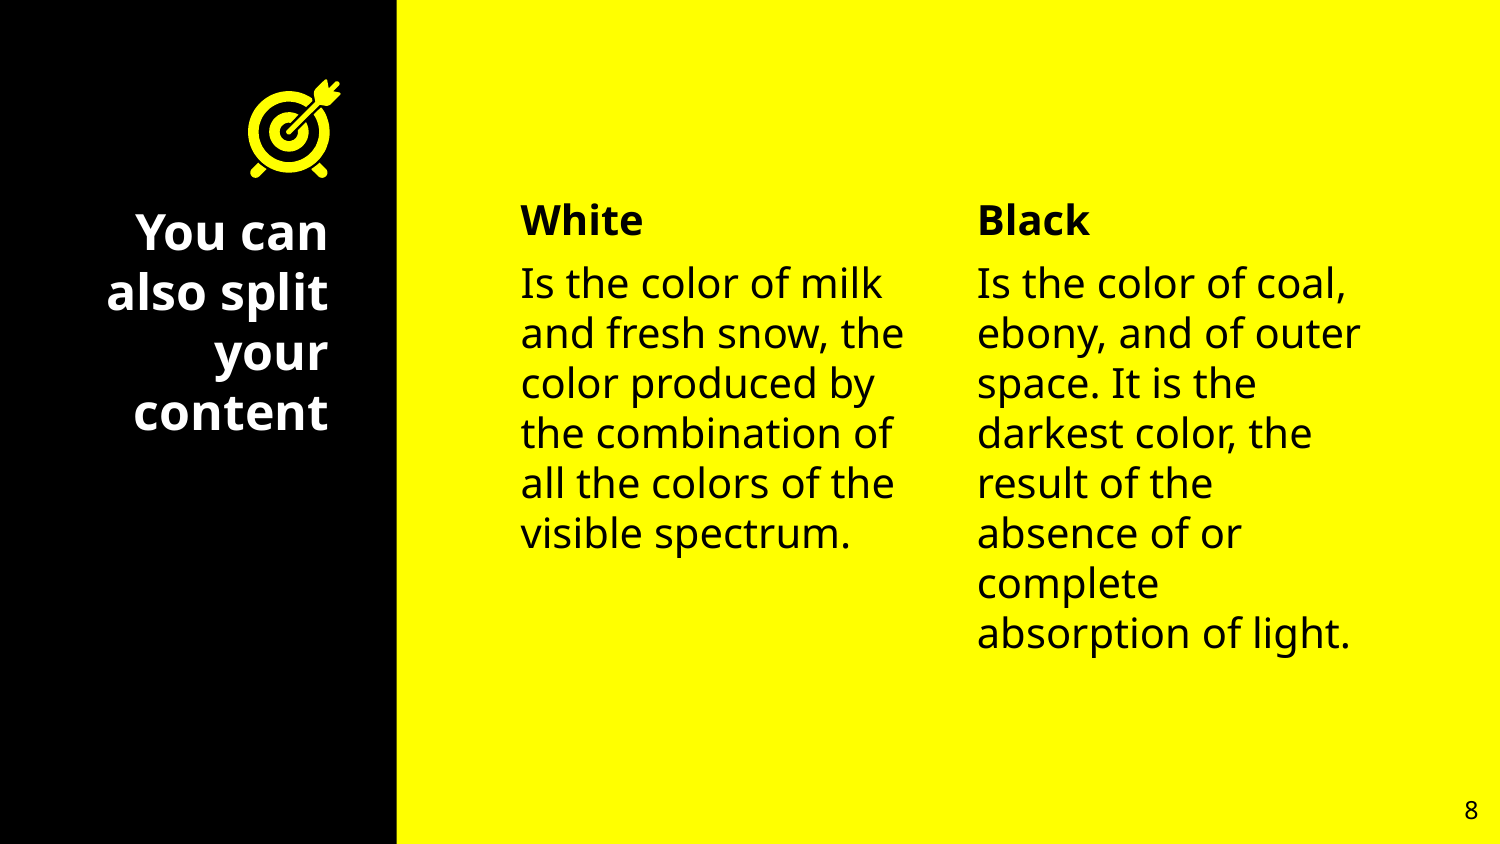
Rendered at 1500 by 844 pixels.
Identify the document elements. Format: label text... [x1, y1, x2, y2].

slide_number 8 [1403, 779, 1494, 844]
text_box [247, 78, 341, 179]
list Black Is the color of coal, ebony, and of outer space. It is the darkest color, the result of the absence of or complete absorption of light. [961, 179, 1393, 809]
list White Is the color of milk and fresh snow, the color produced by the combination of all the colors of the visible spectrum. [505, 179, 936, 809]
title You can also split your content [65, 185, 345, 429]
